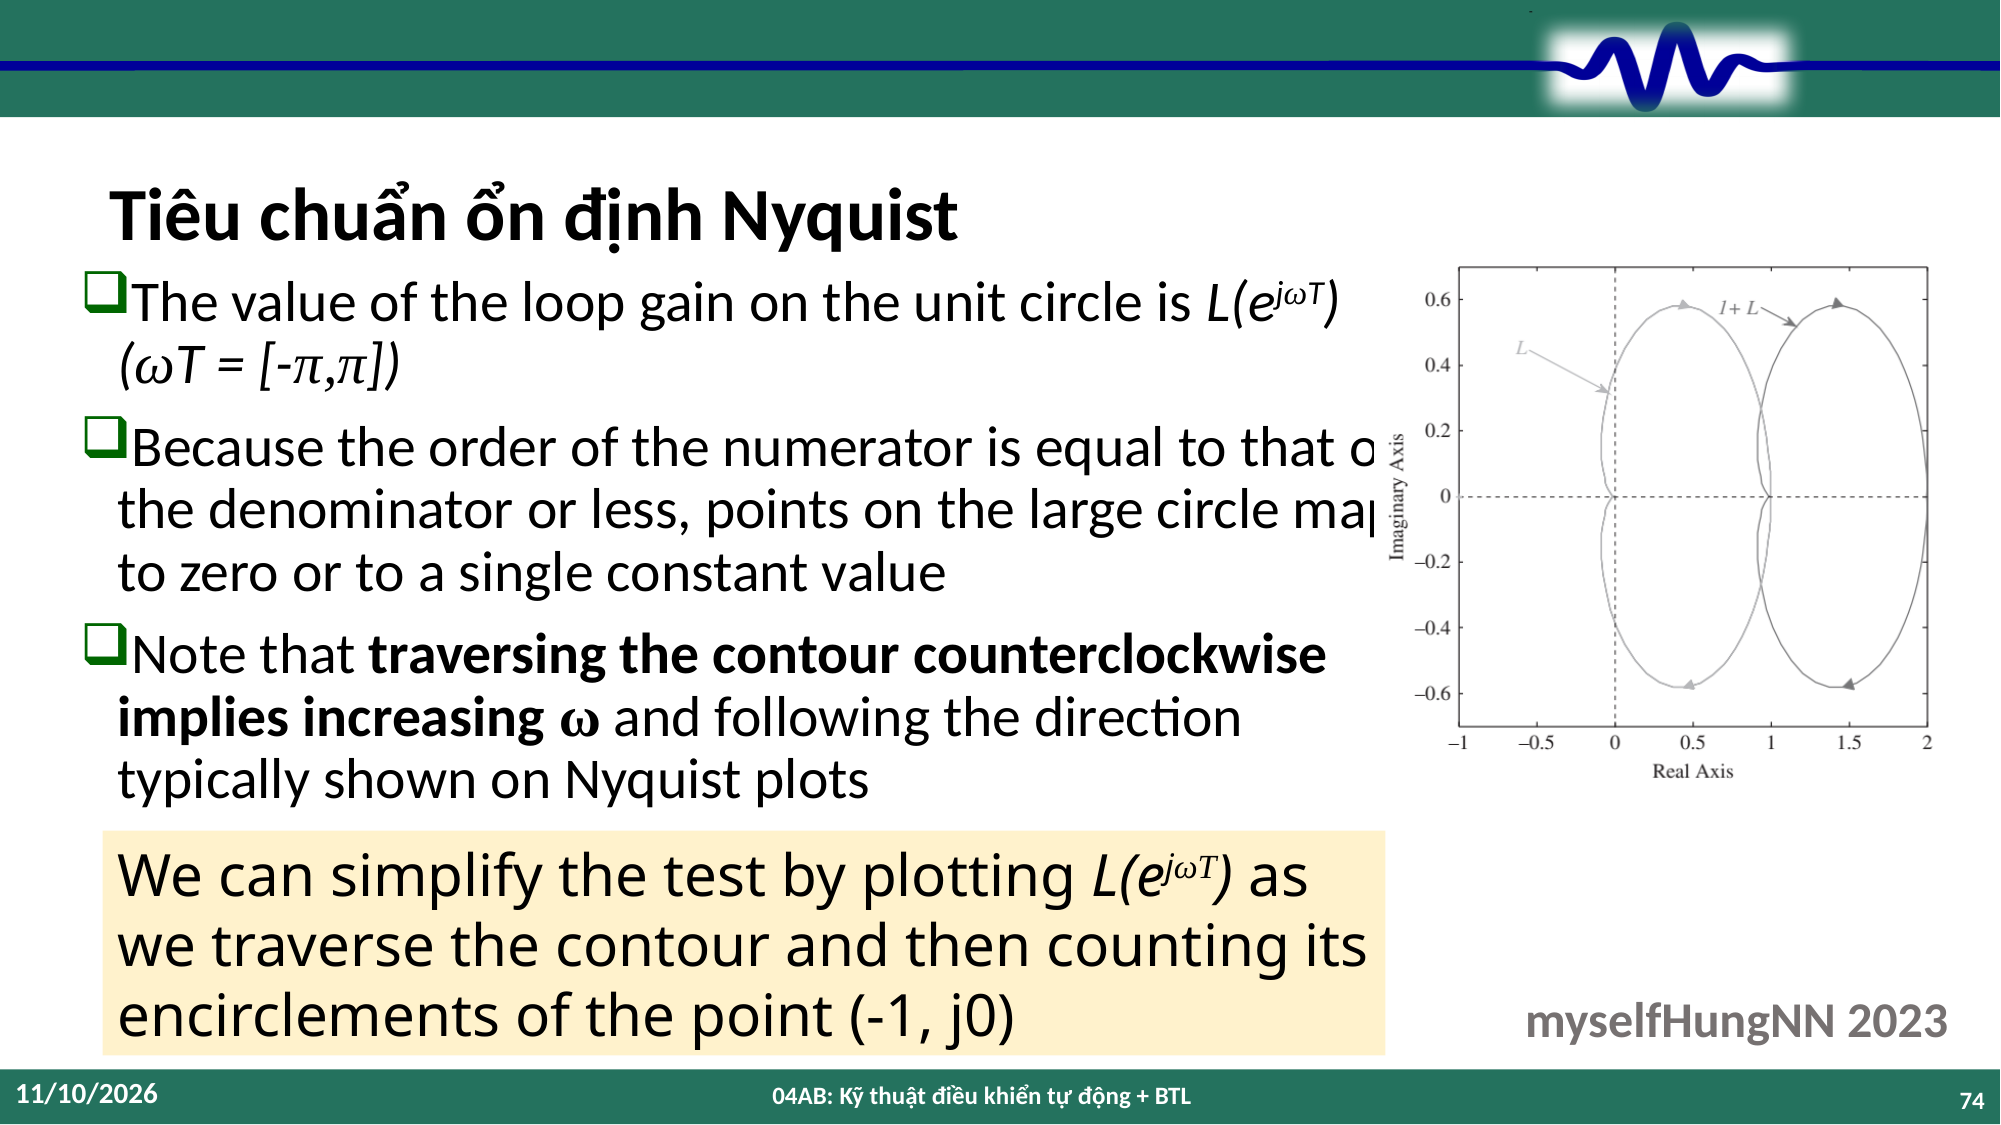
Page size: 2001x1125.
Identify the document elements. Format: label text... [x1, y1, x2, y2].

title Tiêu chuẩn ổn định Nyquist [94, 116, 1924, 264]
text_box We can simplify the test by plotting L(ejωT) as we traverse the contour and then counting its encirclements of the point (-1, j0) [102, 830, 1386, 1056]
list The value of the loop gain on the unit circle is L(ejωT) (ωT = [-π,π]) Because the order of the numerator is equal to that of the denominator or less, points on the large circle map to zero or to a single constant value Note that traversing the contour counterclockwise implies increasing ω and following the direction typically shown on Nyquist plots [65, 264, 1423, 824]
picture [1374, 257, 1953, 789]
footer 04AB: Kỹ thuật điều khiển tự động + BTL [644, 1065, 1320, 1125]
slide_number 74 [1550, 1069, 2000, 1125]
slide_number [0, 1065, 450, 1120]
picture [1552, 34, 1786, 102]
